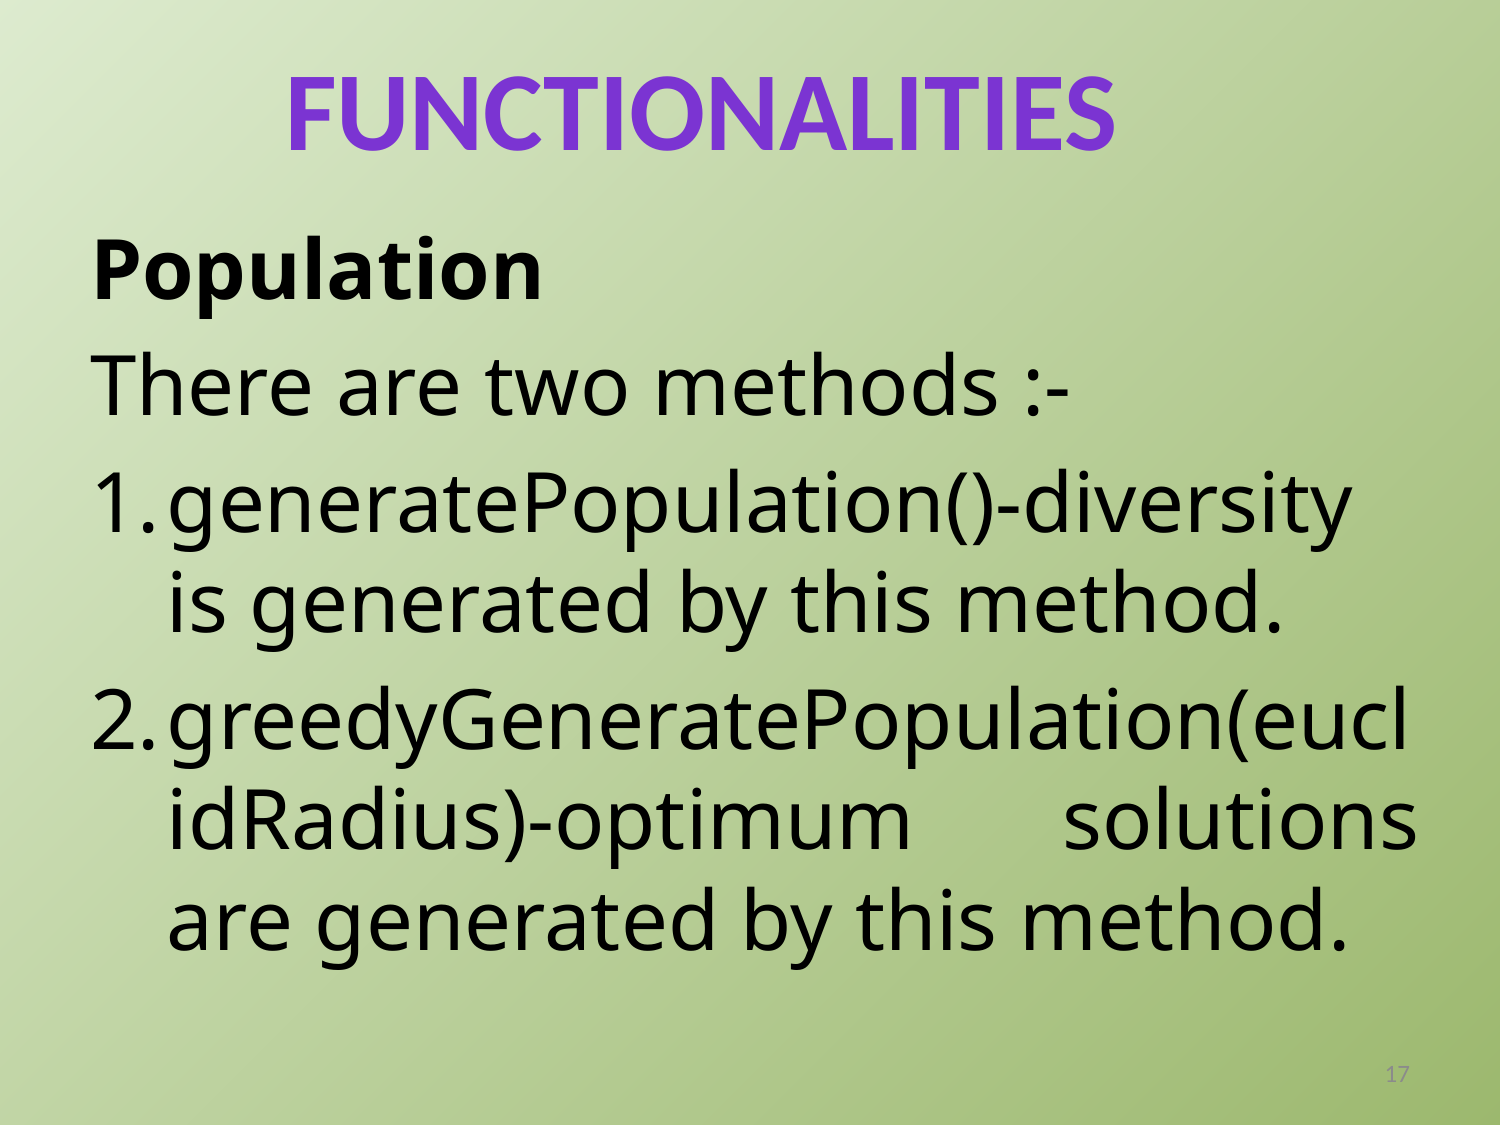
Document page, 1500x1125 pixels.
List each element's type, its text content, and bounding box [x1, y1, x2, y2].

text_box Functionalities [269, 30, 1134, 181]
list Population There are two methods :- generatePopulation()-diversity is generated by this method. greedyGeneratePopulation(euclidRadius)-optimum solutions are generated by this method. [75, 208, 1436, 1106]
slide_number 17 [1074, 1042, 1425, 1103]
